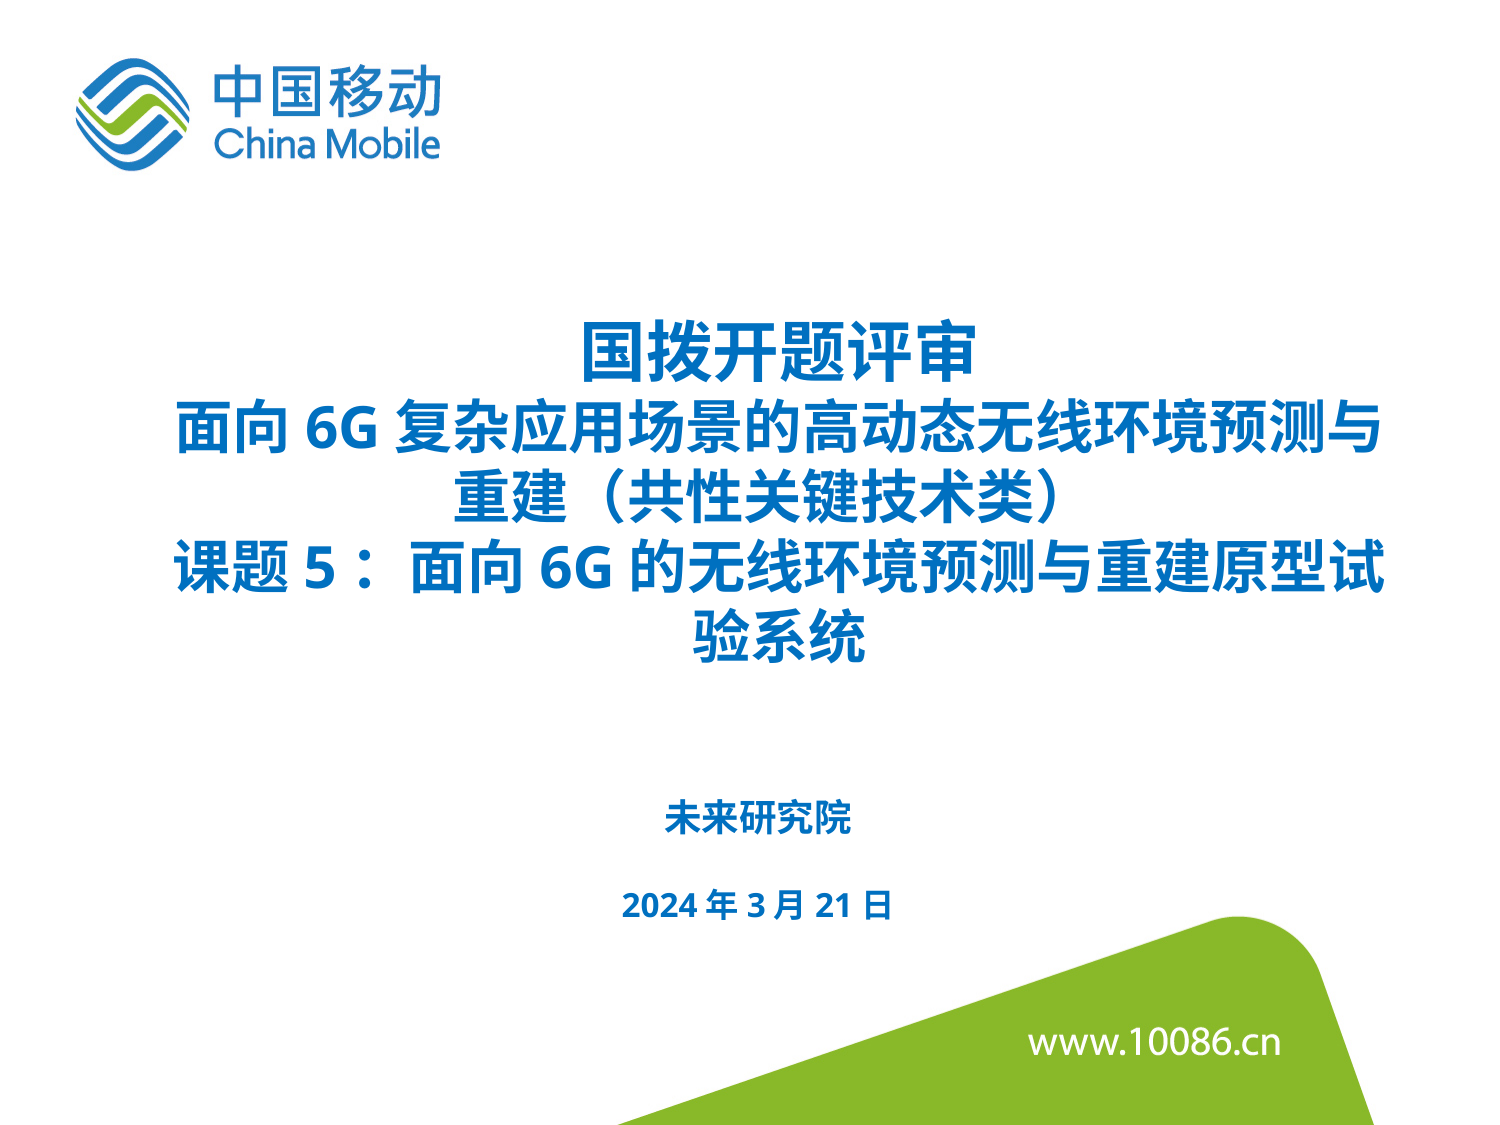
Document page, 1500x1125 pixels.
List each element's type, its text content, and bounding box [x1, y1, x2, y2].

text_box 未来研究院 2024年3月21日 [360, 786, 1156, 932]
text_box 国拨开题评审 面向6G复杂应用场景的高动态无线环境预测与重建（共性关键技术类） 课题5：面向6G的无线环境预测与重建原型试验系统 [147, 302, 1412, 678]
picture [0, 0, 1500, 1125]
